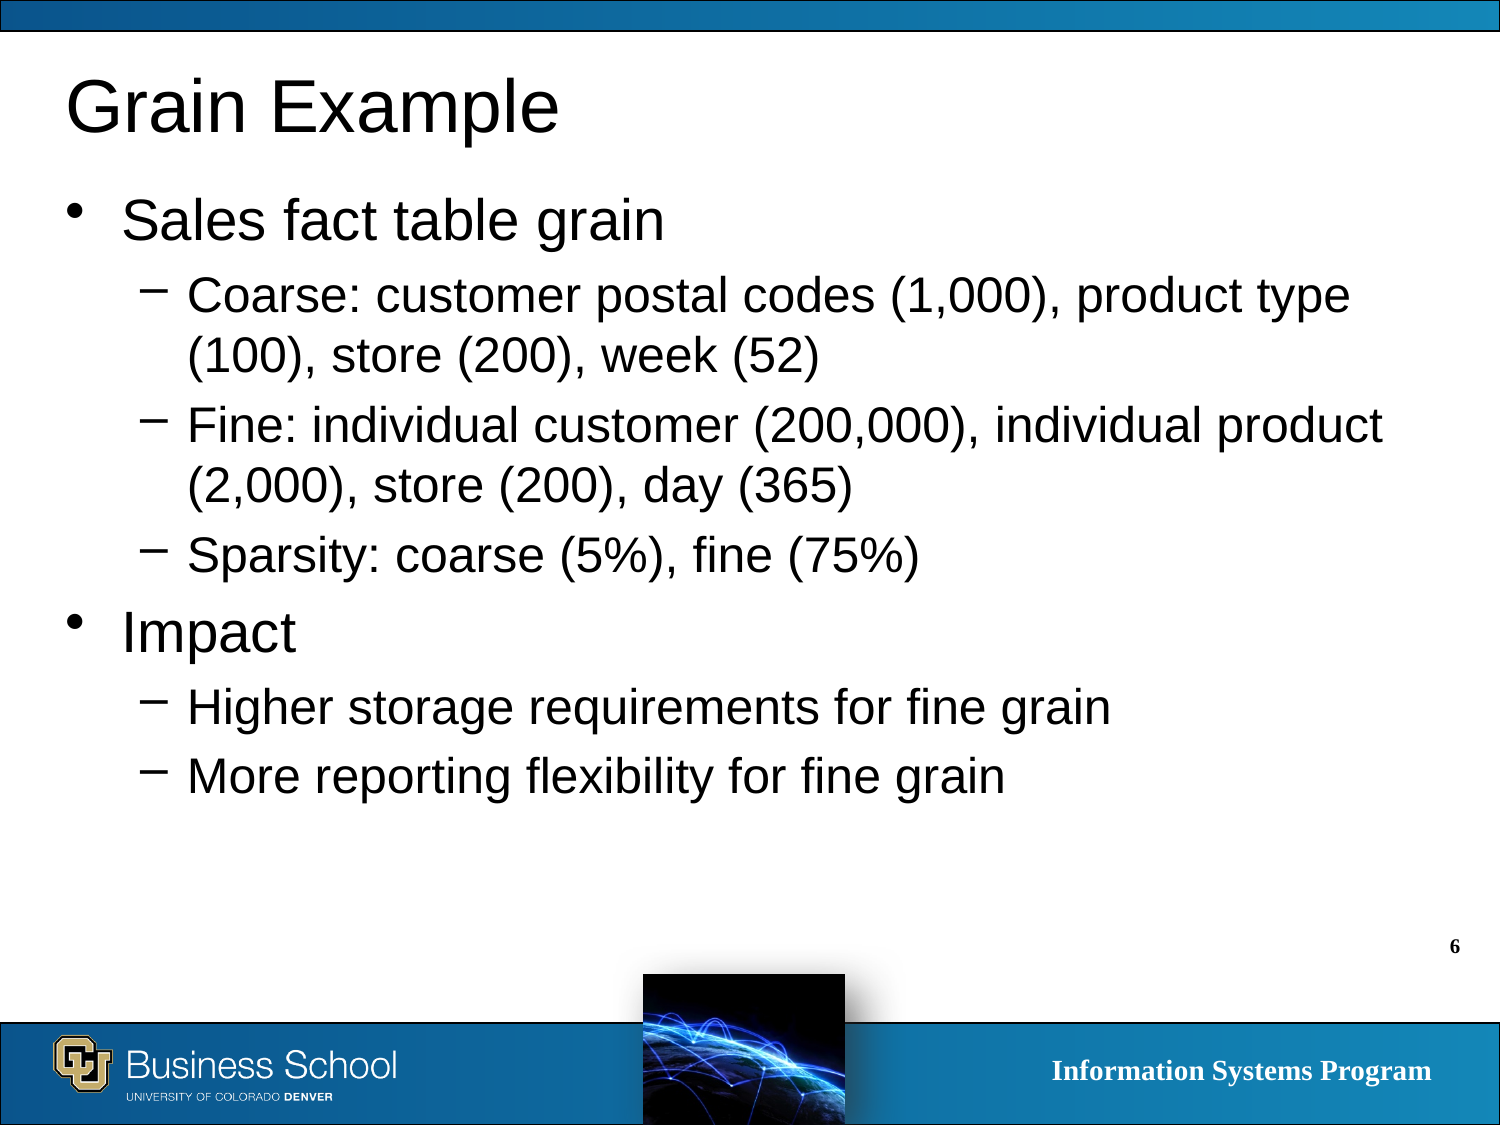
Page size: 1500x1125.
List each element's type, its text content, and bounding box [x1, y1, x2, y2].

list Sales fact table grain Coarse: customer postal codes (1,000), product type (100), store (200), week (52) Fine: individual customer (200,000), individual product (2,000), store (200), day (365) Sparsity: coarse (5%), fine (75%) Impact Higher storage requirements for fine grain More reporting flexibility for fine grain [49, 174, 1426, 913]
title Grain Example [49, 49, 1426, 163]
picture [643, 974, 845, 1125]
picture [53, 1034, 396, 1101]
